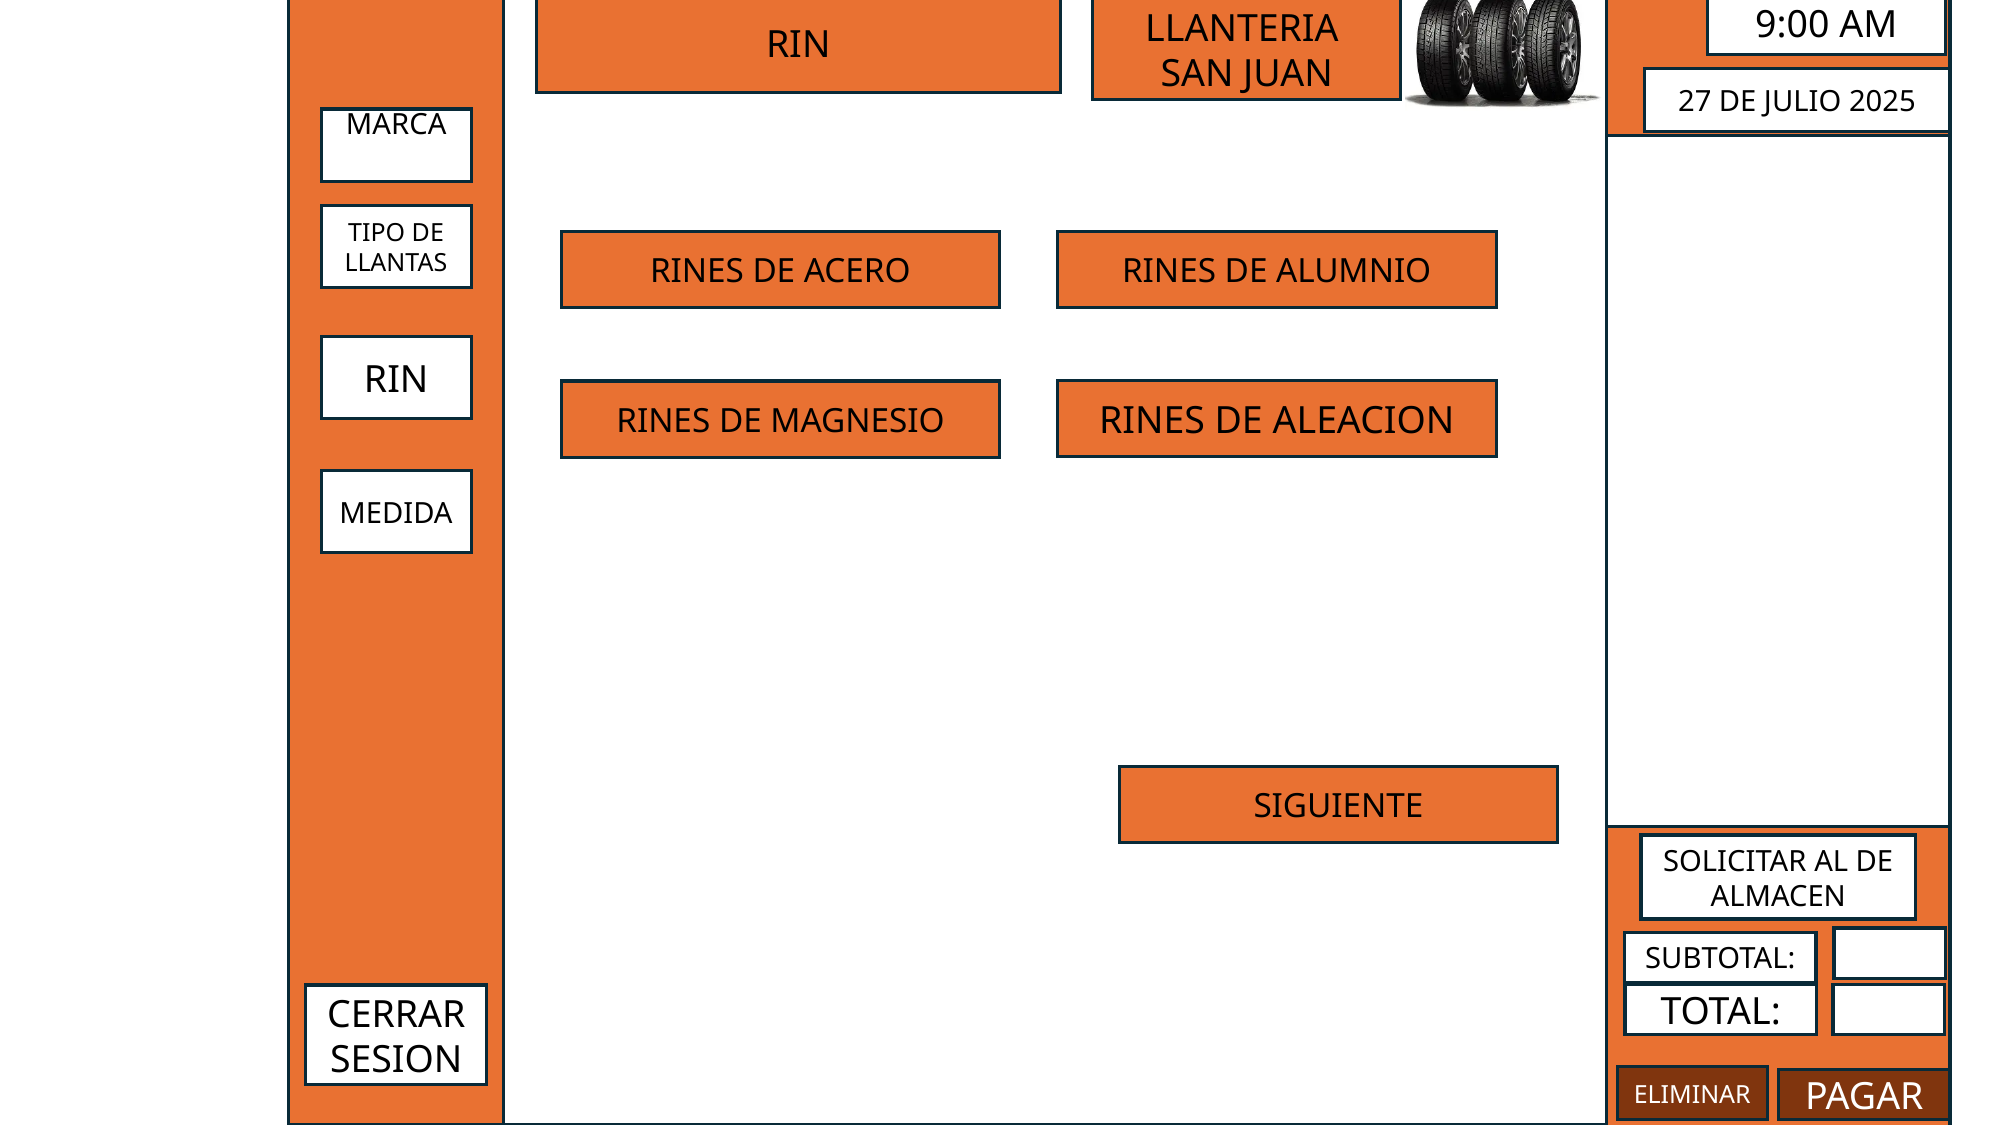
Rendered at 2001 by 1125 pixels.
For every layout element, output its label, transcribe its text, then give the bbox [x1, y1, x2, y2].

text_box MEDIDA [320, 469, 473, 554]
text_box RINES DE ACERO [560, 230, 1001, 309]
text_box RINES DE ALUMNIO [1056, 230, 1498, 309]
text_box SUBTOTAL: [1623, 931, 1818, 983]
text_box RINES DE ALEACION [1056, 379, 1498, 458]
text_box 9:00 AM [1706, 0, 1947, 56]
text_box MARCAA [320, 107, 473, 183]
text_box LLANTERIA SAN JUAN [1091, 0, 1402, 101]
text_box PAGAR [1777, 1068, 1952, 1121]
text_box [1605, 137, 1952, 825]
text_box TOTAL: [1623, 983, 1818, 1036]
text_box RIN [535, 0, 1062, 94]
picture [1405, 0, 1603, 112]
text_box RINES DE MAGNESIO [560, 379, 1001, 459]
text_box RIN [320, 335, 473, 420]
text_box CERRAR SESION [304, 983, 488, 1086]
text_box [287, 0, 505, 1125]
text_box [1831, 983, 1946, 1036]
text_box SOLICITAR AL DE ALMACEN [1639, 833, 1917, 921]
text_box TIPO DE LLANTAS [320, 204, 473, 289]
text_box 27 DE JULIO 2025 [1643, 67, 1951, 133]
text_box [505, 0, 1605, 1125]
text_box [1605, 0, 1952, 137]
text_box SIGUIENTE [1118, 765, 1559, 844]
text_box ELIMINAR [1616, 1065, 1769, 1121]
text_box [1832, 926, 1947, 980]
text_box [1605, 825, 1952, 1125]
